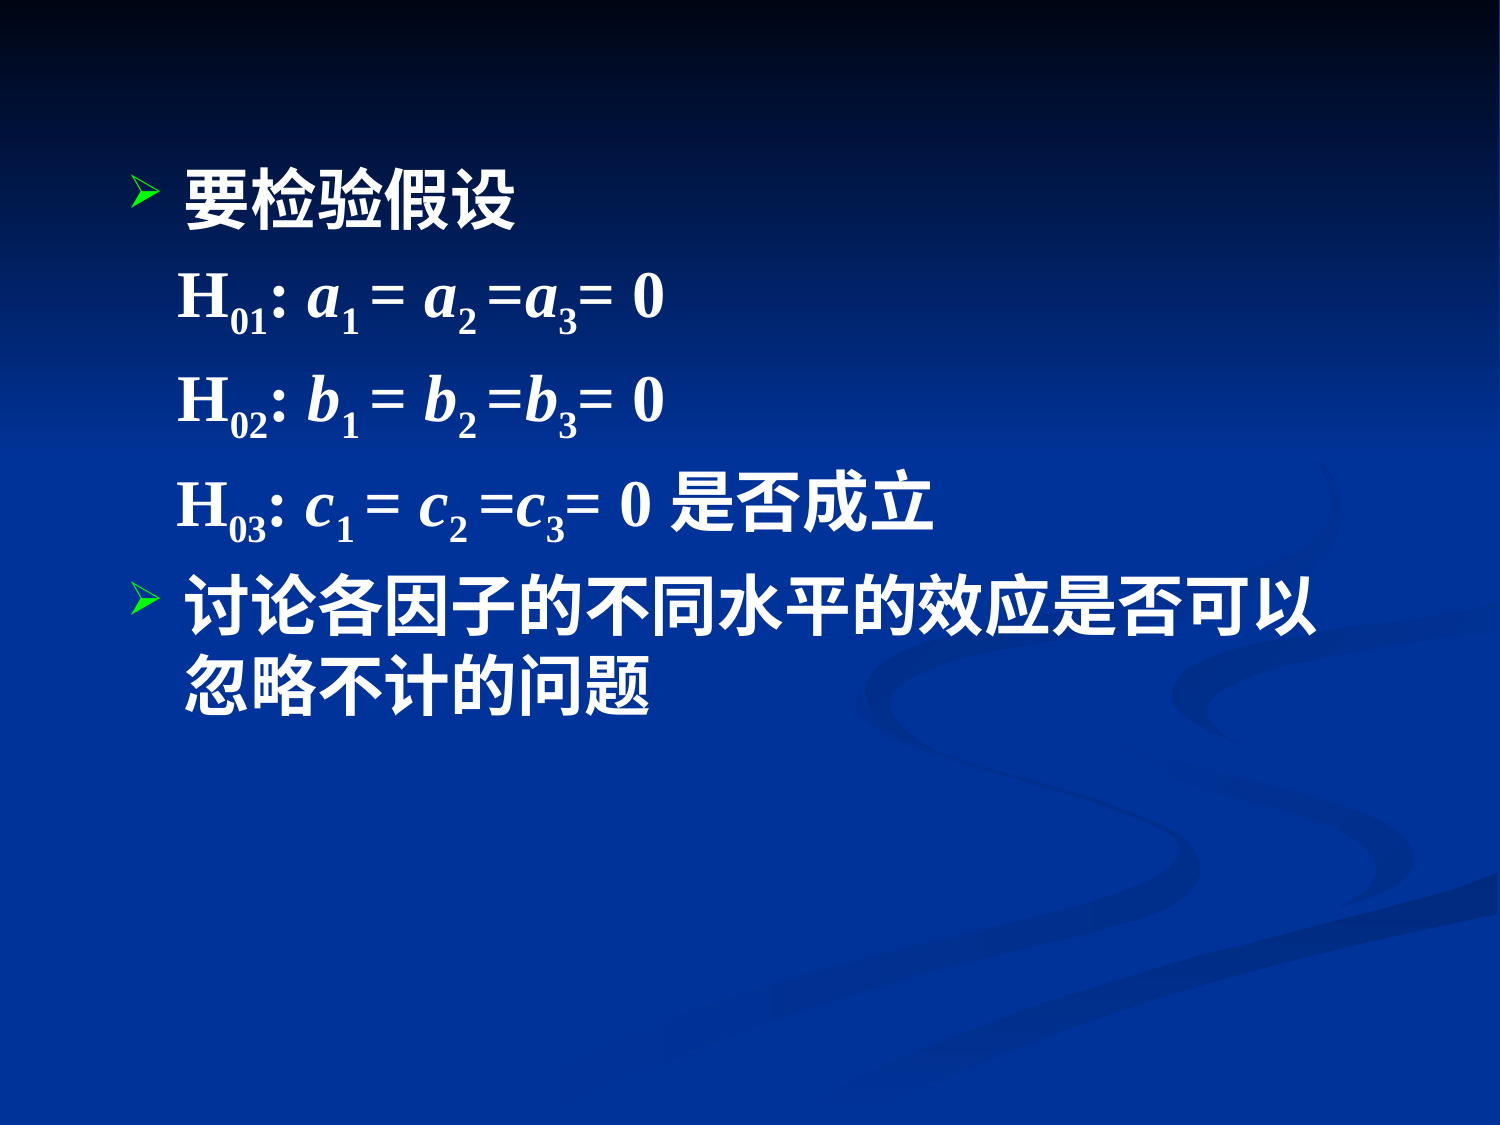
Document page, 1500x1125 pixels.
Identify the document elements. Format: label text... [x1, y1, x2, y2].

list 要检验假设 H01: a1 = a2 =a3= 0 H02: b1 = b2 =b3= 0 H03: c1 = c2 =c3= 0是否成立 讨论各因子的不同水平的效应是否可以忽略不计的问题 [112, 149, 1388, 1000]
